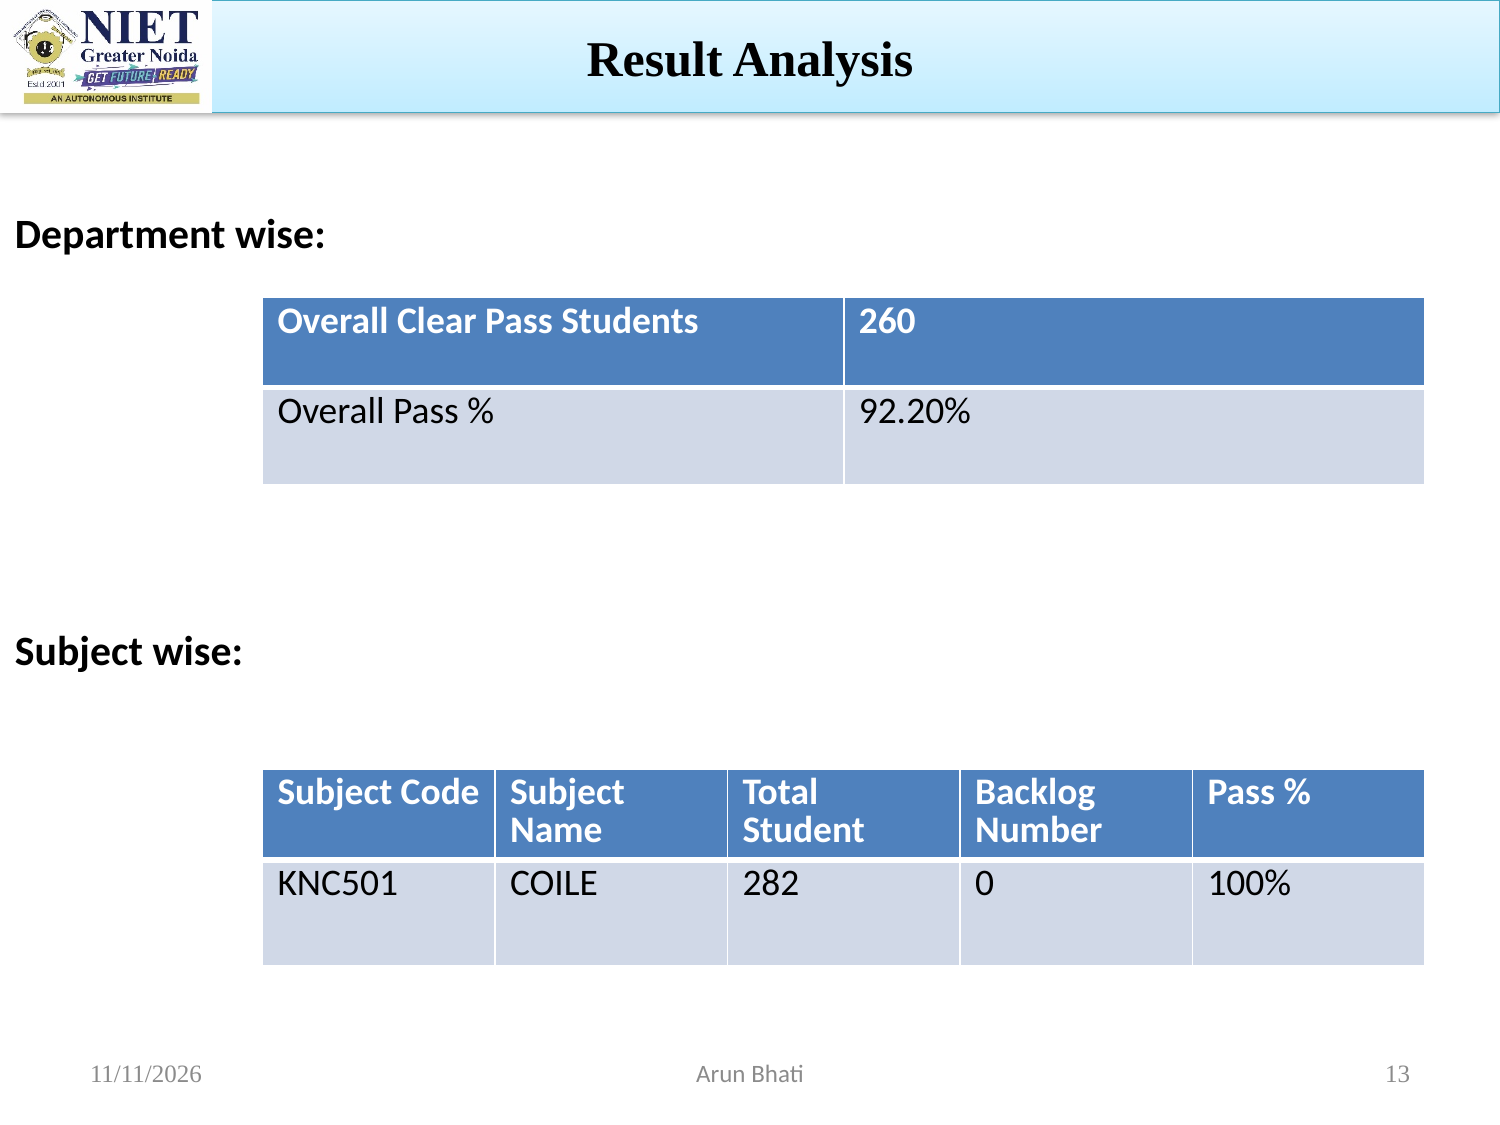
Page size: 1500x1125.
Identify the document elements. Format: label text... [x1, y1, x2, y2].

table_header 260 [845, 298, 1424, 385]
slide_number 13 [1074, 1042, 1425, 1103]
picture [0, 0, 212, 113]
table_header Subject Name [496, 770, 727, 857]
table_cell KNC501 [263, 863, 494, 965]
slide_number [75, 1042, 425, 1103]
text_box Department wise: [0, 199, 375, 265]
table_header Total Student [728, 770, 959, 857]
table_header Pass % [1193, 770, 1424, 857]
table_header Overall Clear Pass Students [263, 298, 843, 385]
table_cell Overall Pass % [263, 390, 843, 484]
table_cell 100% [1193, 863, 1424, 965]
table_cell 282 [728, 863, 959, 965]
title Result Analysis [214, 0, 1500, 113]
table_cell COILE [496, 863, 727, 965]
table_header Backlog Number [961, 770, 1192, 857]
text_box Subject wise: [0, 616, 375, 682]
table_cell 92.20% [845, 390, 1424, 484]
table_header Subject Code [263, 770, 494, 857]
table_cell 0 [961, 863, 1192, 965]
footer Arun Bhati [512, 1042, 988, 1103]
